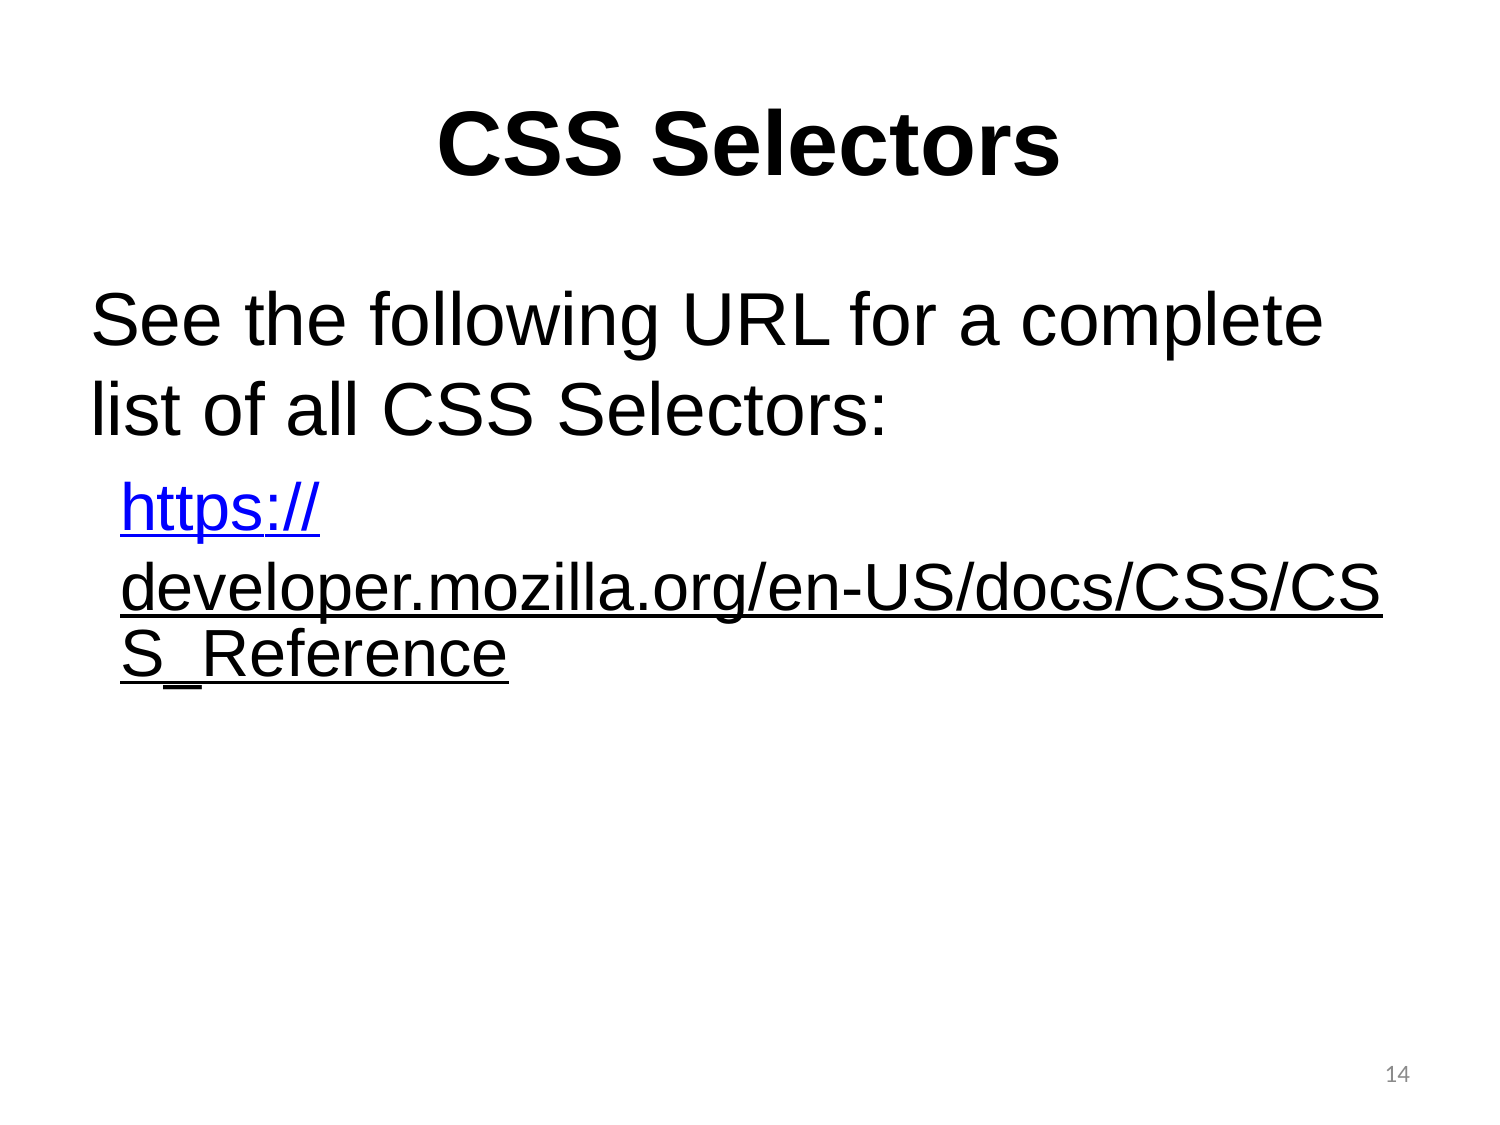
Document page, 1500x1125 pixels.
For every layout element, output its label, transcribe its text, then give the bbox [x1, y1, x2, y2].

slide_number 14 [1074, 1042, 1425, 1103]
list See the following URL for a complete list of all CSS Selectors: https://developer.mozilla.org/en-US/docs/CSS/CSS_Reference [75, 262, 1425, 1005]
title CSS Selectors [75, 45, 1425, 233]
